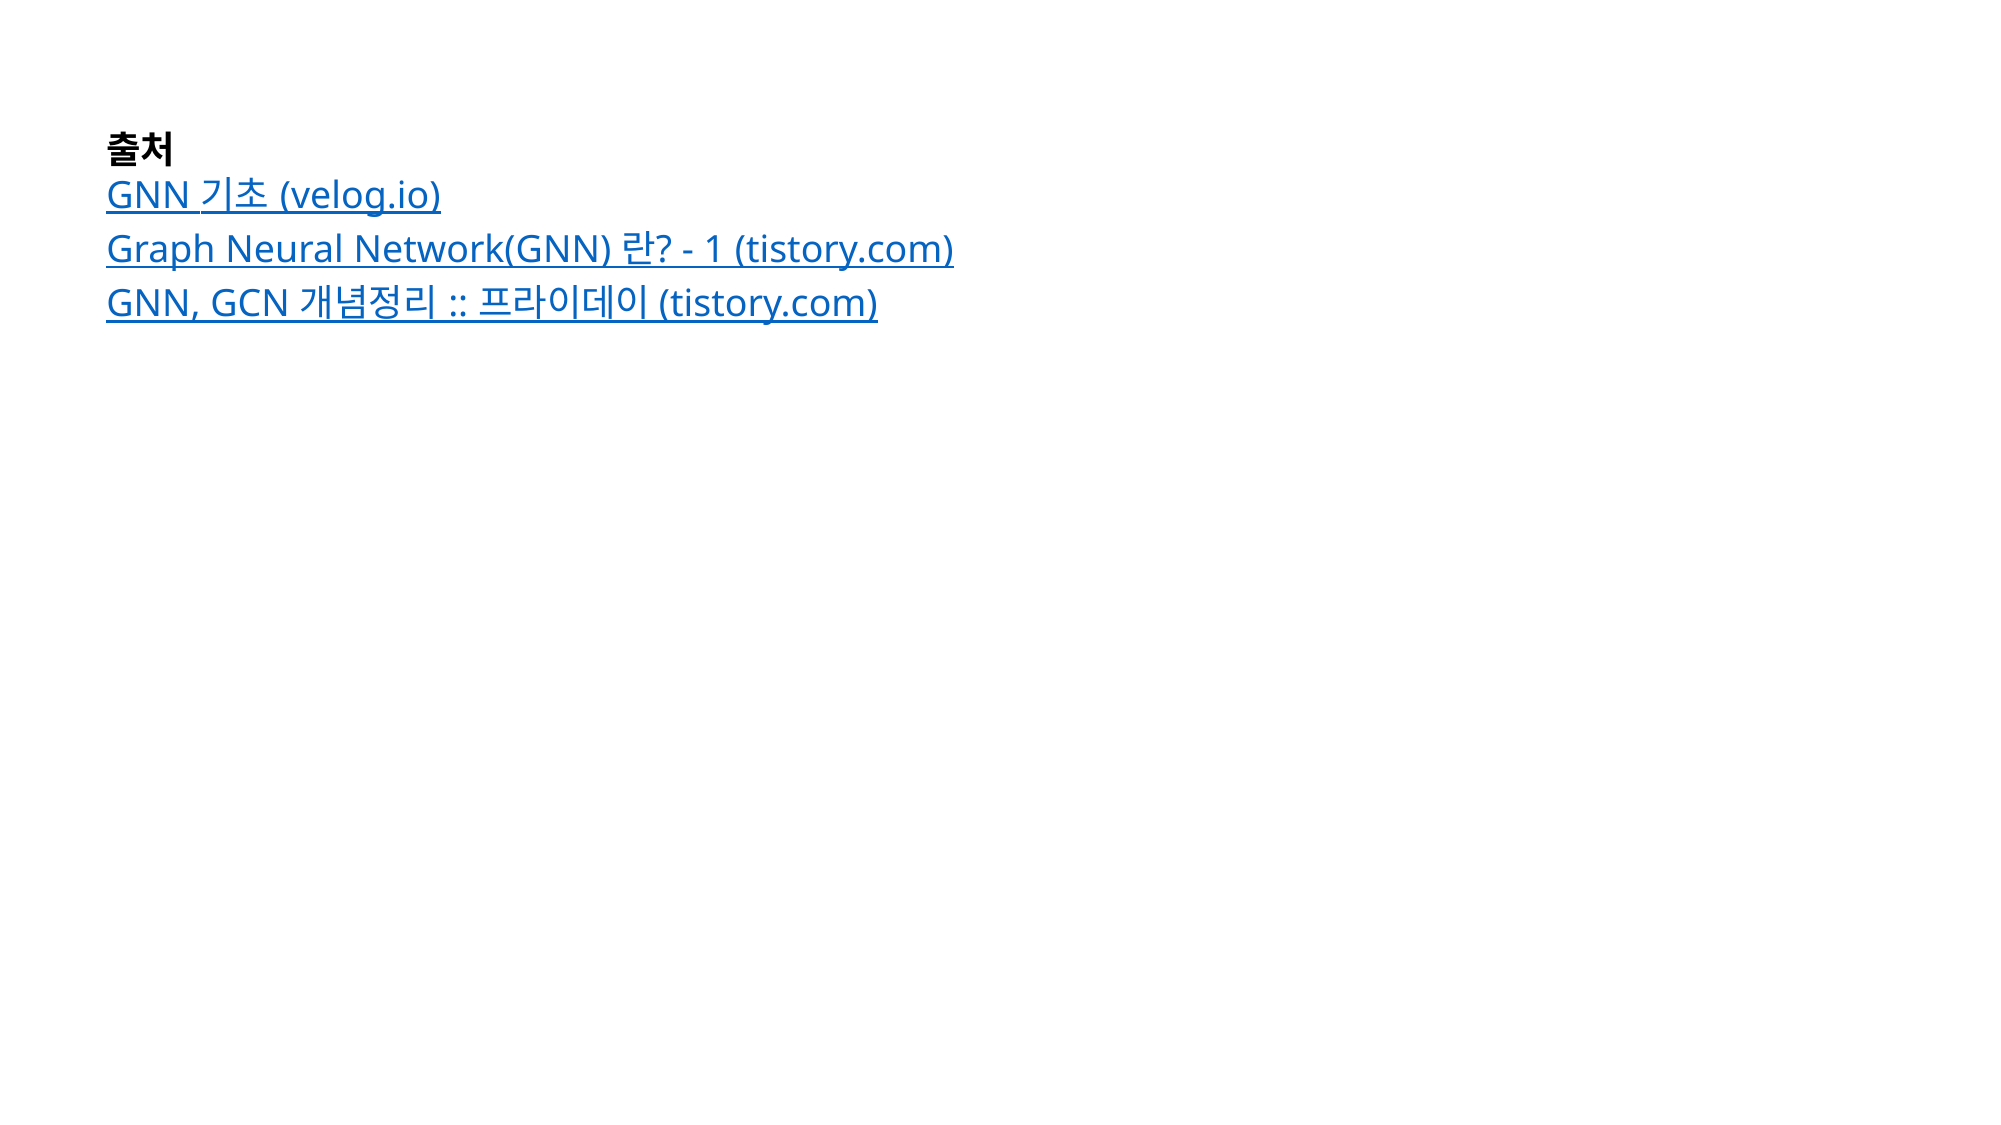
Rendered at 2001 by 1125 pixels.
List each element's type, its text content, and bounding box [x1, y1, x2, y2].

text_box 출처 GNN 기초 (velog.io) Graph Neural Network(GNN) 란? - 1 (tistory.com) GNN, GCN 개념정리 :: 프라이데이 (tistory.com) [91, 118, 1738, 431]
